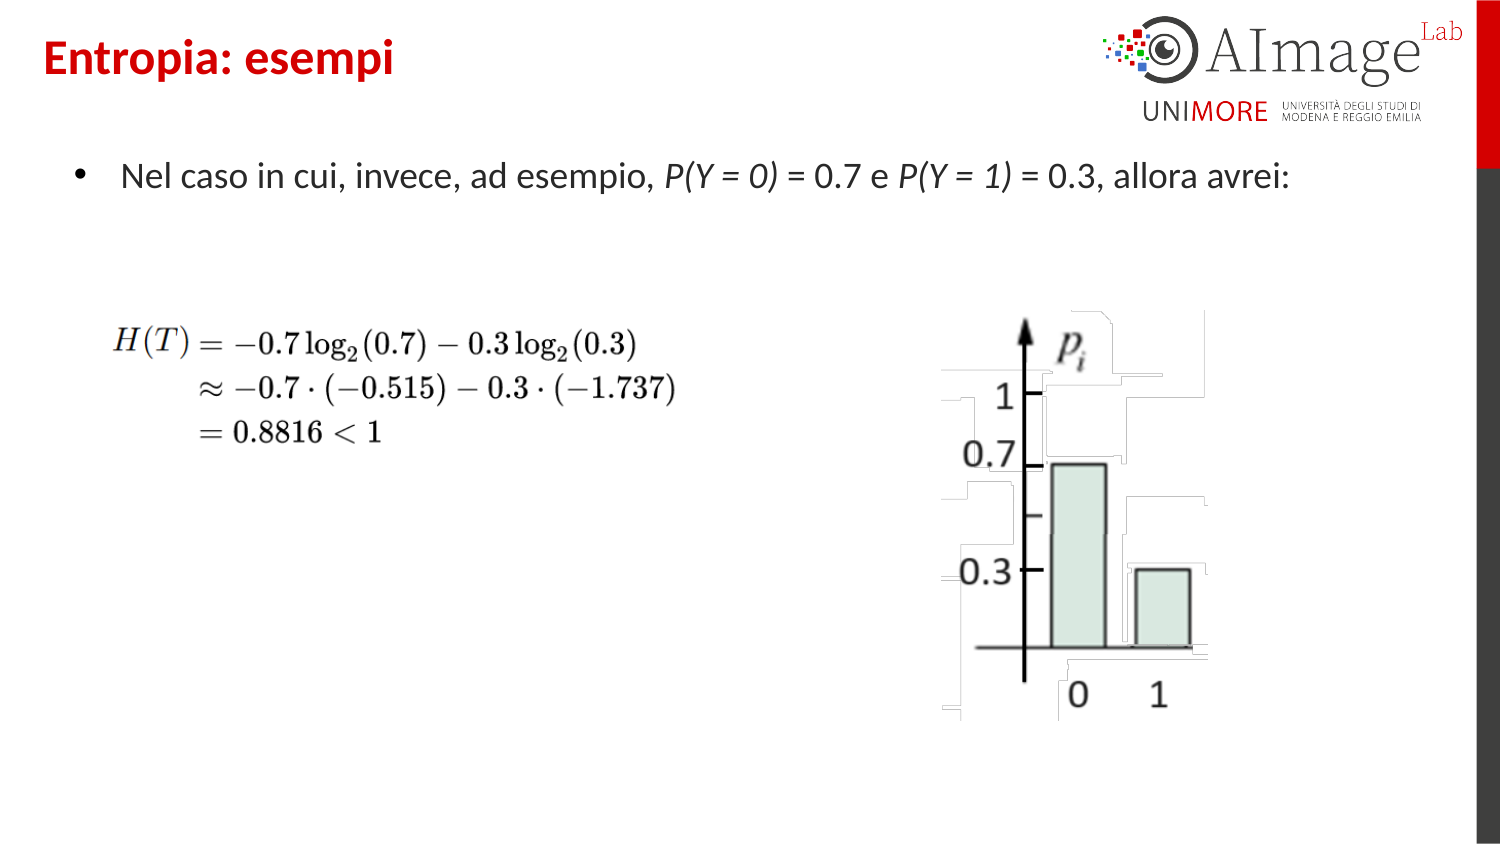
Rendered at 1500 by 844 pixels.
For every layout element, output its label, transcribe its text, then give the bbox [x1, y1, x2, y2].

picture [1103, 16, 1464, 128]
text_box Entropia: esempi [41, 22, 1238, 85]
picture [941, 310, 1208, 722]
text_box Nel caso in cui, invece, ad esempio, P(Y = 0) = 0.7 e P(Y = 1) = 0.3, allora avrei: [58, 136, 1403, 212]
picture [103, 310, 696, 454]
